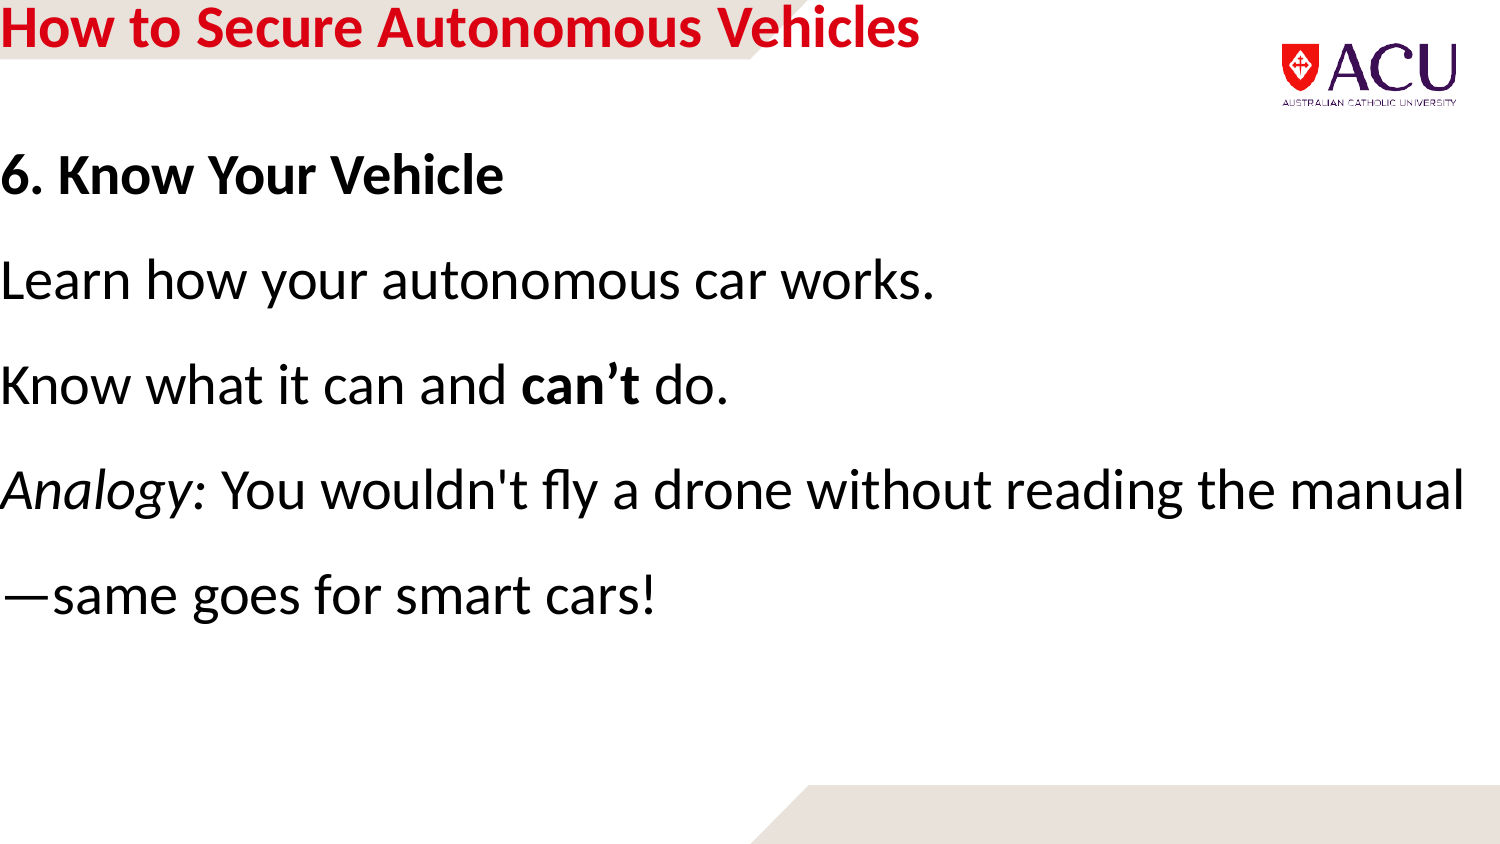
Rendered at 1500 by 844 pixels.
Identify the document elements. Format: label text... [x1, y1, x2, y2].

title How to Secure Autonomous Vehicles [0, 0, 1349, 129]
picture [1349, 43, 1456, 99]
text_box 6. Know Your Vehicle Learn how your autonomous car works. Know what it can and can’t do. Analogy: You wouldn't fly a drone without reading the manual—same goes for smart cars! [0, 99, 1483, 626]
